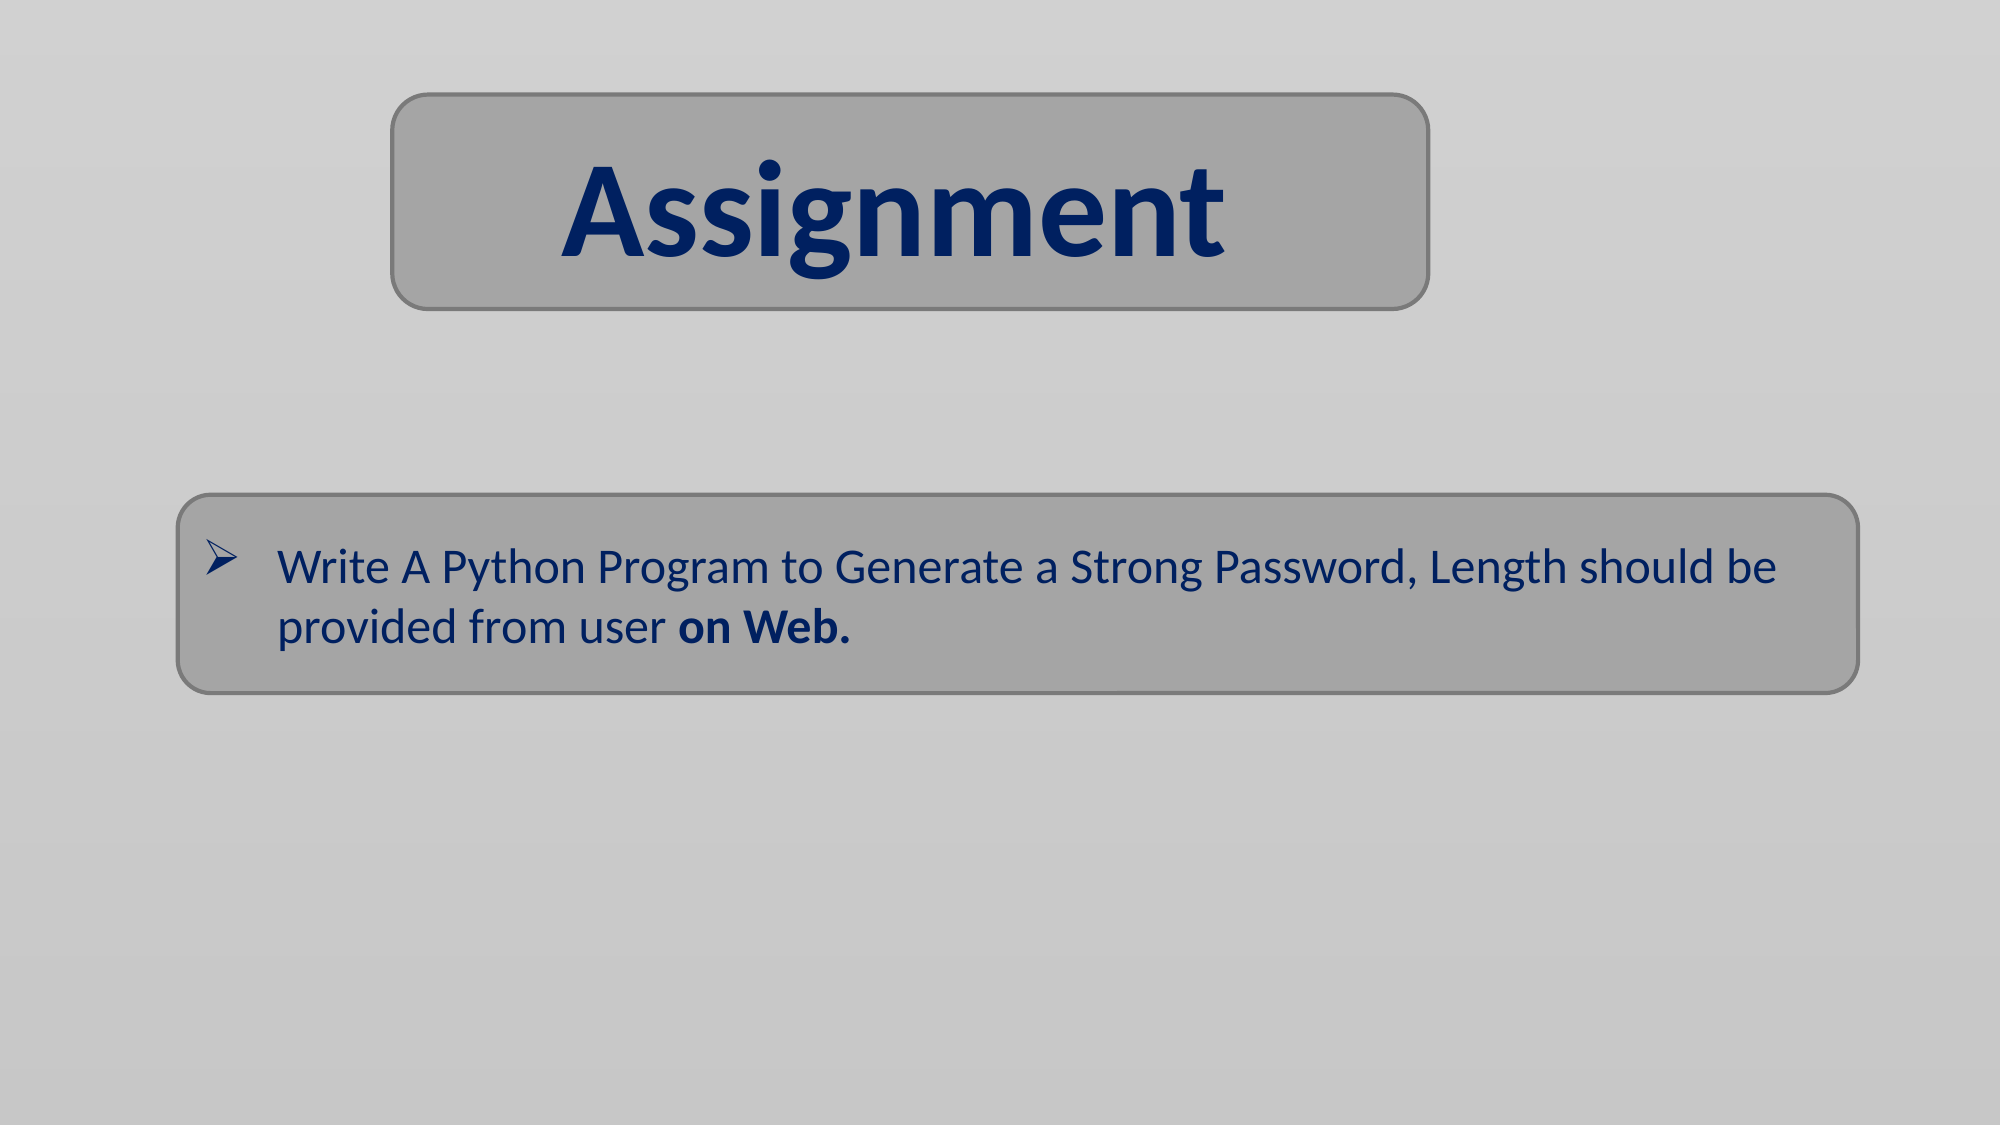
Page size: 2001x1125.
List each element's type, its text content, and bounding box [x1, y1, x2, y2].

text_box Write A Python Program to Generate a Strong Password, Length should be provided from user on Web. [175, 492, 1861, 696]
text_box Assignment [390, 92, 1431, 312]
